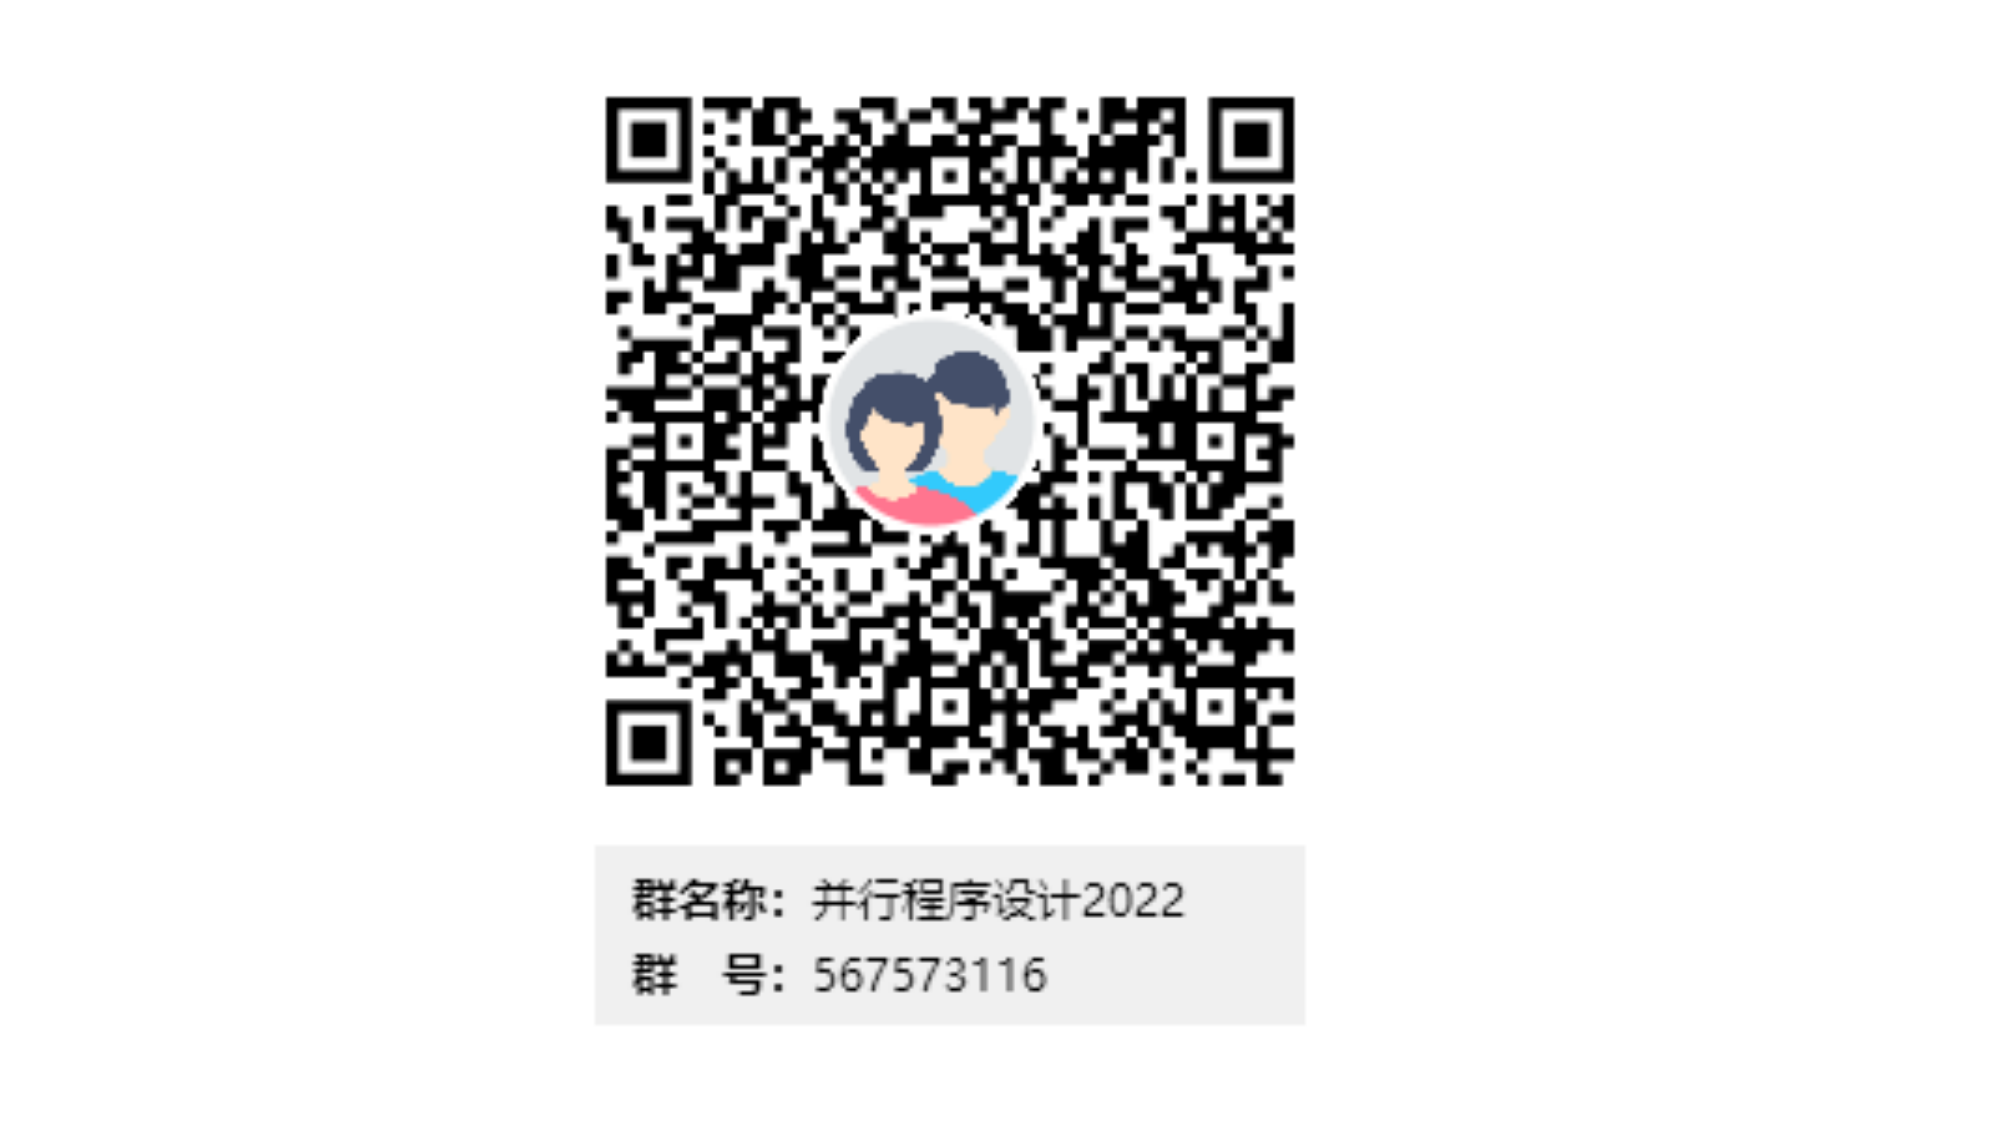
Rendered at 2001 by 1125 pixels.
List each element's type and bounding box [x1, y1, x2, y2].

list [529, 20, 1374, 1105]
